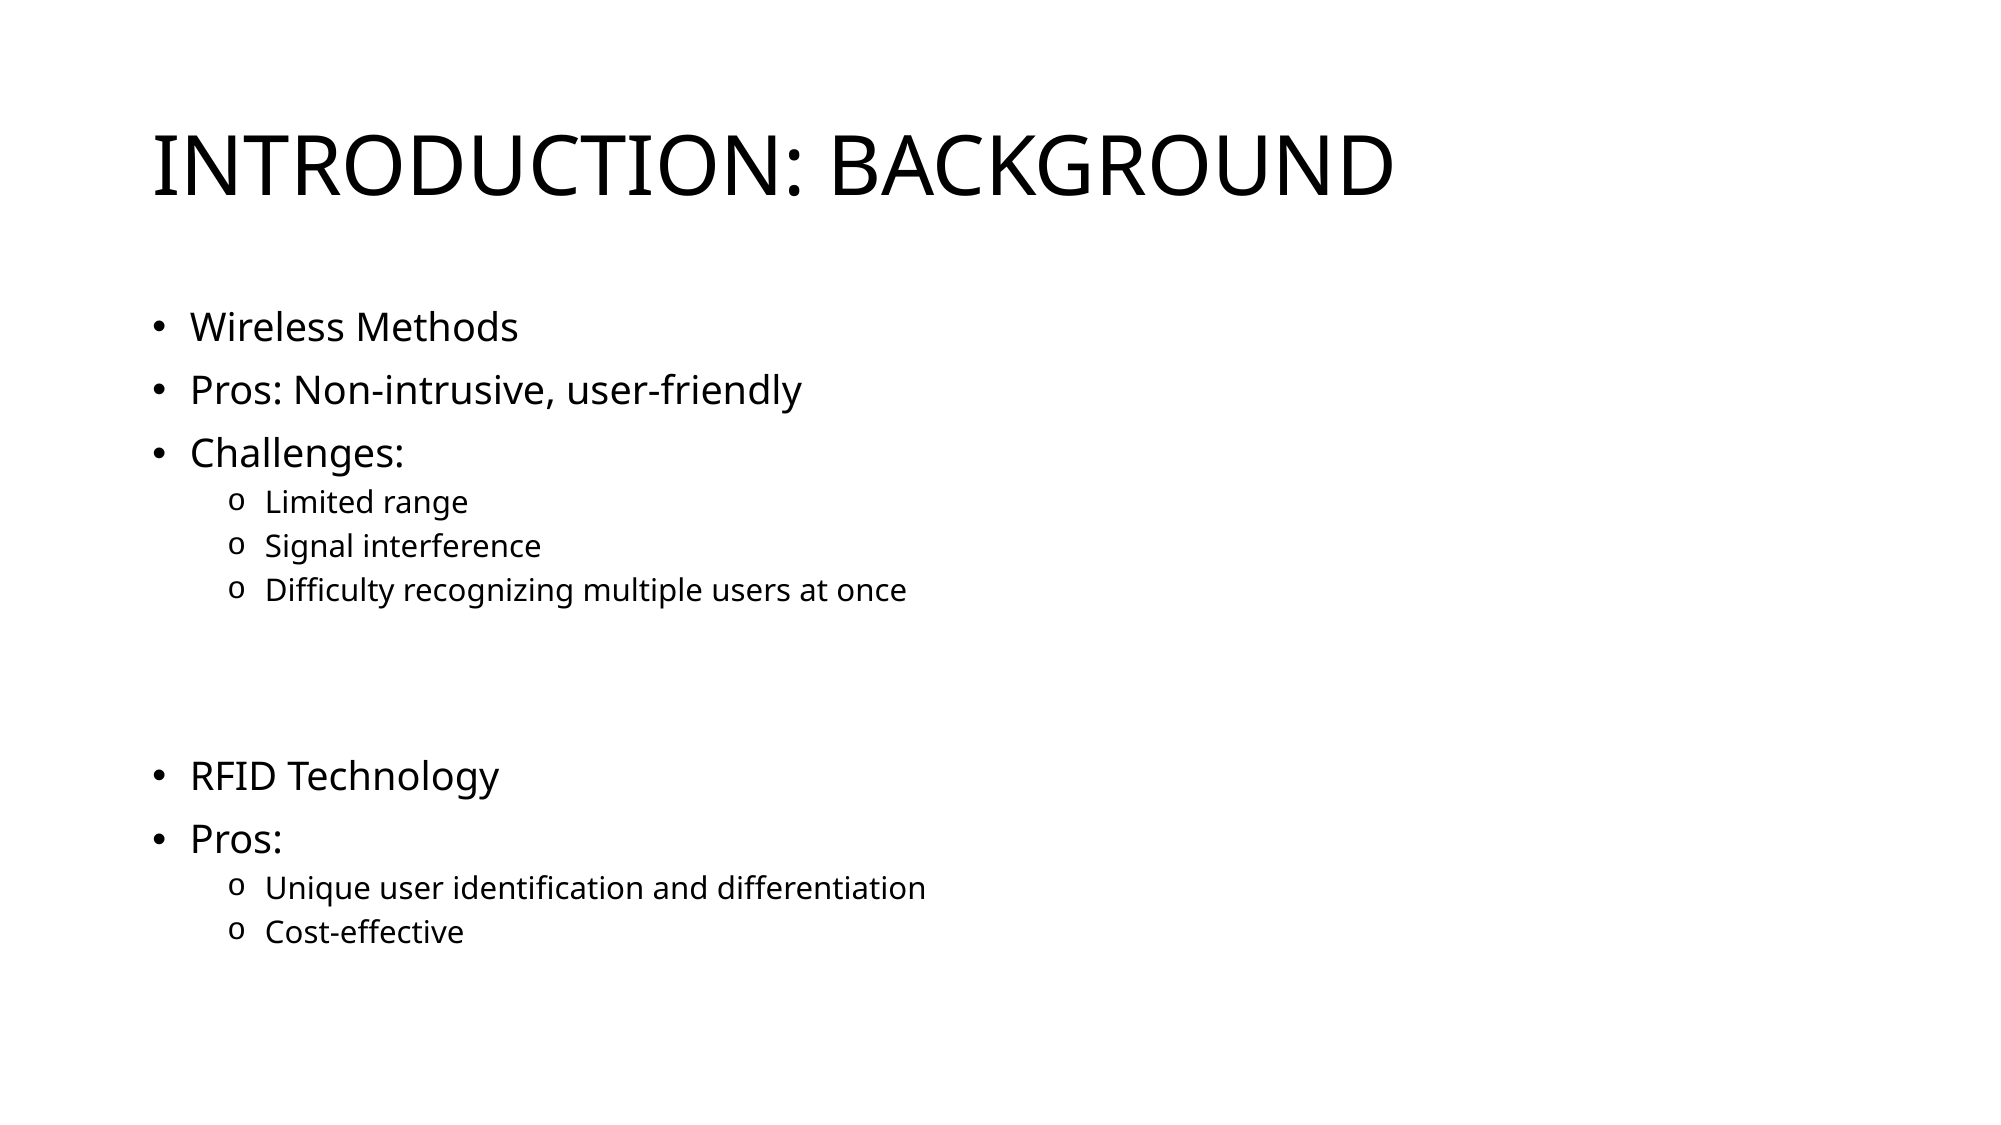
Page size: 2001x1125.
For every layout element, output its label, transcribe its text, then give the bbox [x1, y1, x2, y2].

list Wireless Methods Pros: Non-intrusive, user-friendly Challenges: Limited range Signal interference Difficulty recognizing multiple users at once RFID Technology Pros: Unique user identification and differentiation Cost-effective [137, 299, 1863, 1014]
title INTRODUCTION: BACKGROUND [137, 59, 1863, 278]
